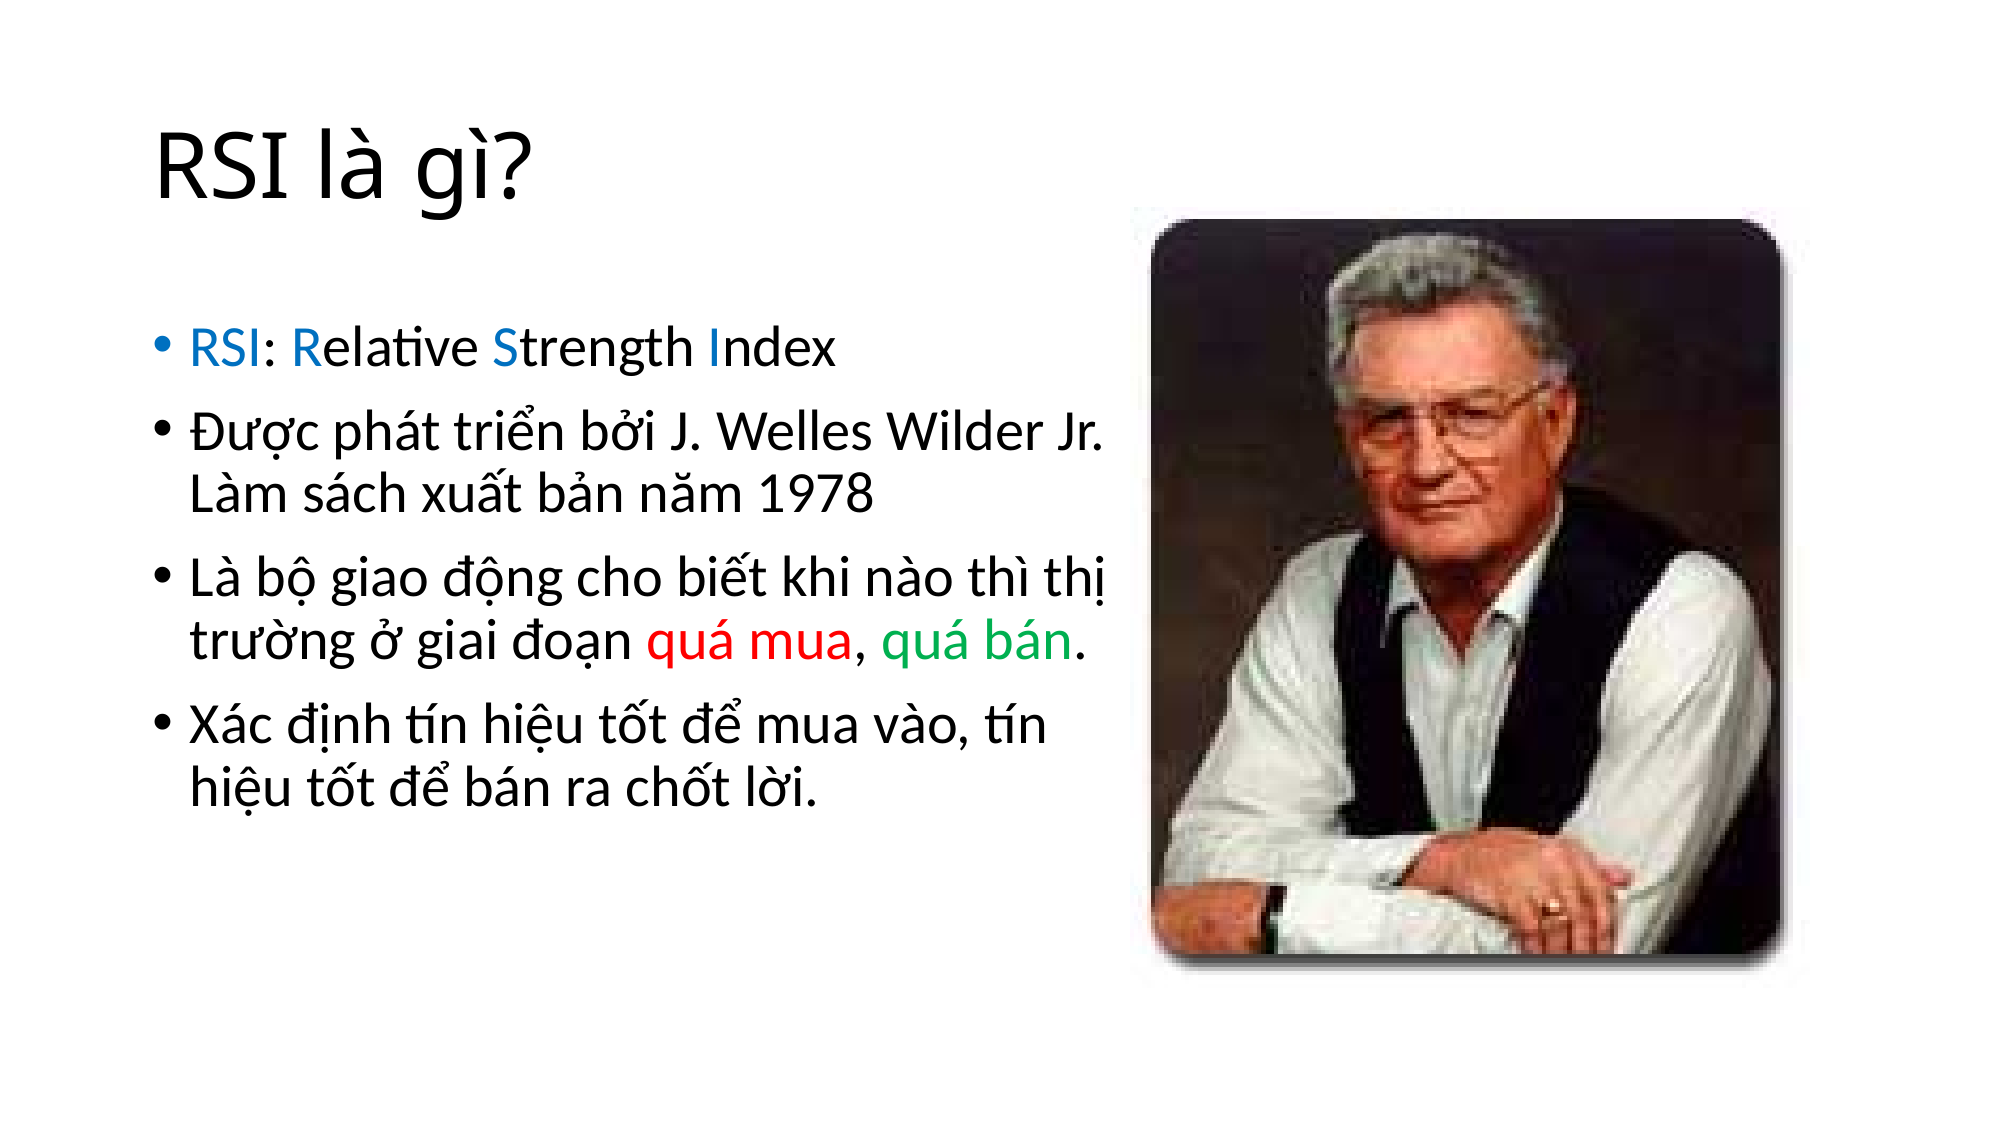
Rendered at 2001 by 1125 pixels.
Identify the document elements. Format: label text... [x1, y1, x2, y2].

list RSI: Relative Strength Index Được phát triển bởi J. Welles Wilder Jr. Làm sách xuất bản năm 1978 Là bộ giao động cho biết khi nào thì thị trường ở giai đoạn quá mua, quá bán. Xác định tín hiệu tốt để mua vào, tín hiệu tốt để bán ra chốt lời. [137, 308, 1130, 913]
picture [1130, 207, 1810, 1014]
title RSI là gì? [137, 59, 1863, 278]
